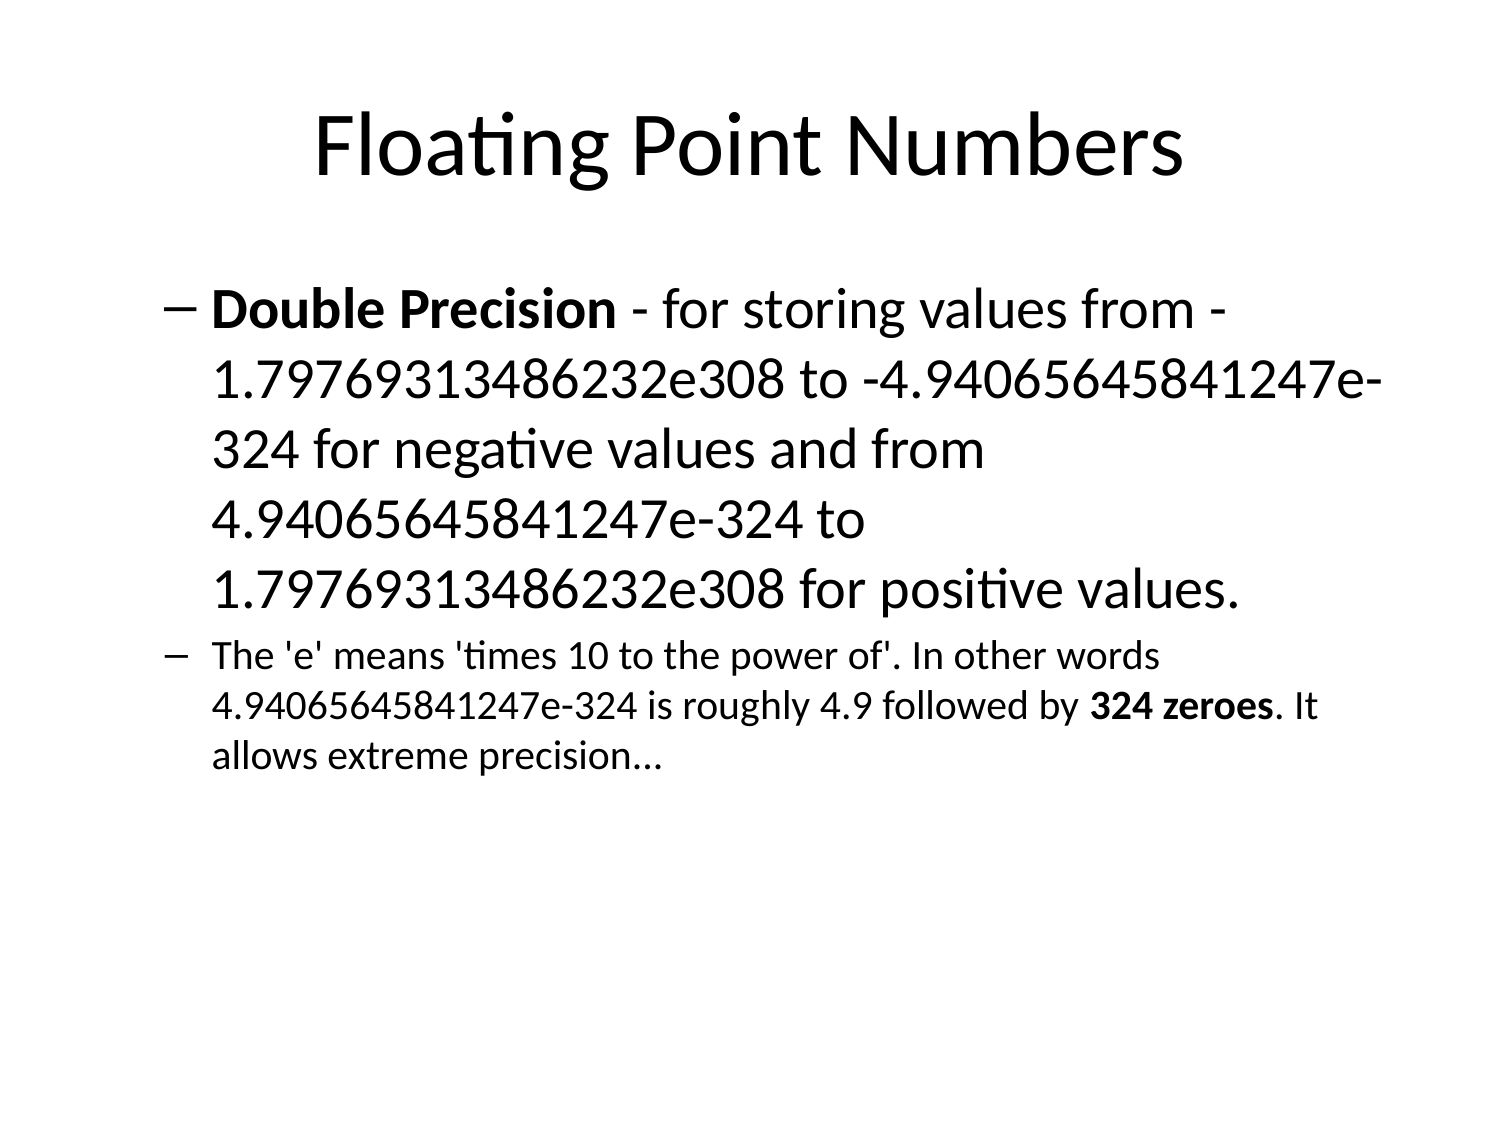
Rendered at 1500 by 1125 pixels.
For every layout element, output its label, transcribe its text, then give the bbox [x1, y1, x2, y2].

list Double Precision - for storing values from -1.79769313486232e308 to -4.94065645841247e-324 for negative values and from 4.94065645841247e-324 to 1.79769313486232e308 for positive values. The 'e' means 'times 10 to the power of'. In other words 4.94065645841247e-324 is roughly 4.9 followed by 324 zeroes. It allows extreme precision... [75, 262, 1425, 1005]
title Floating Point Numbers [75, 45, 1425, 233]
